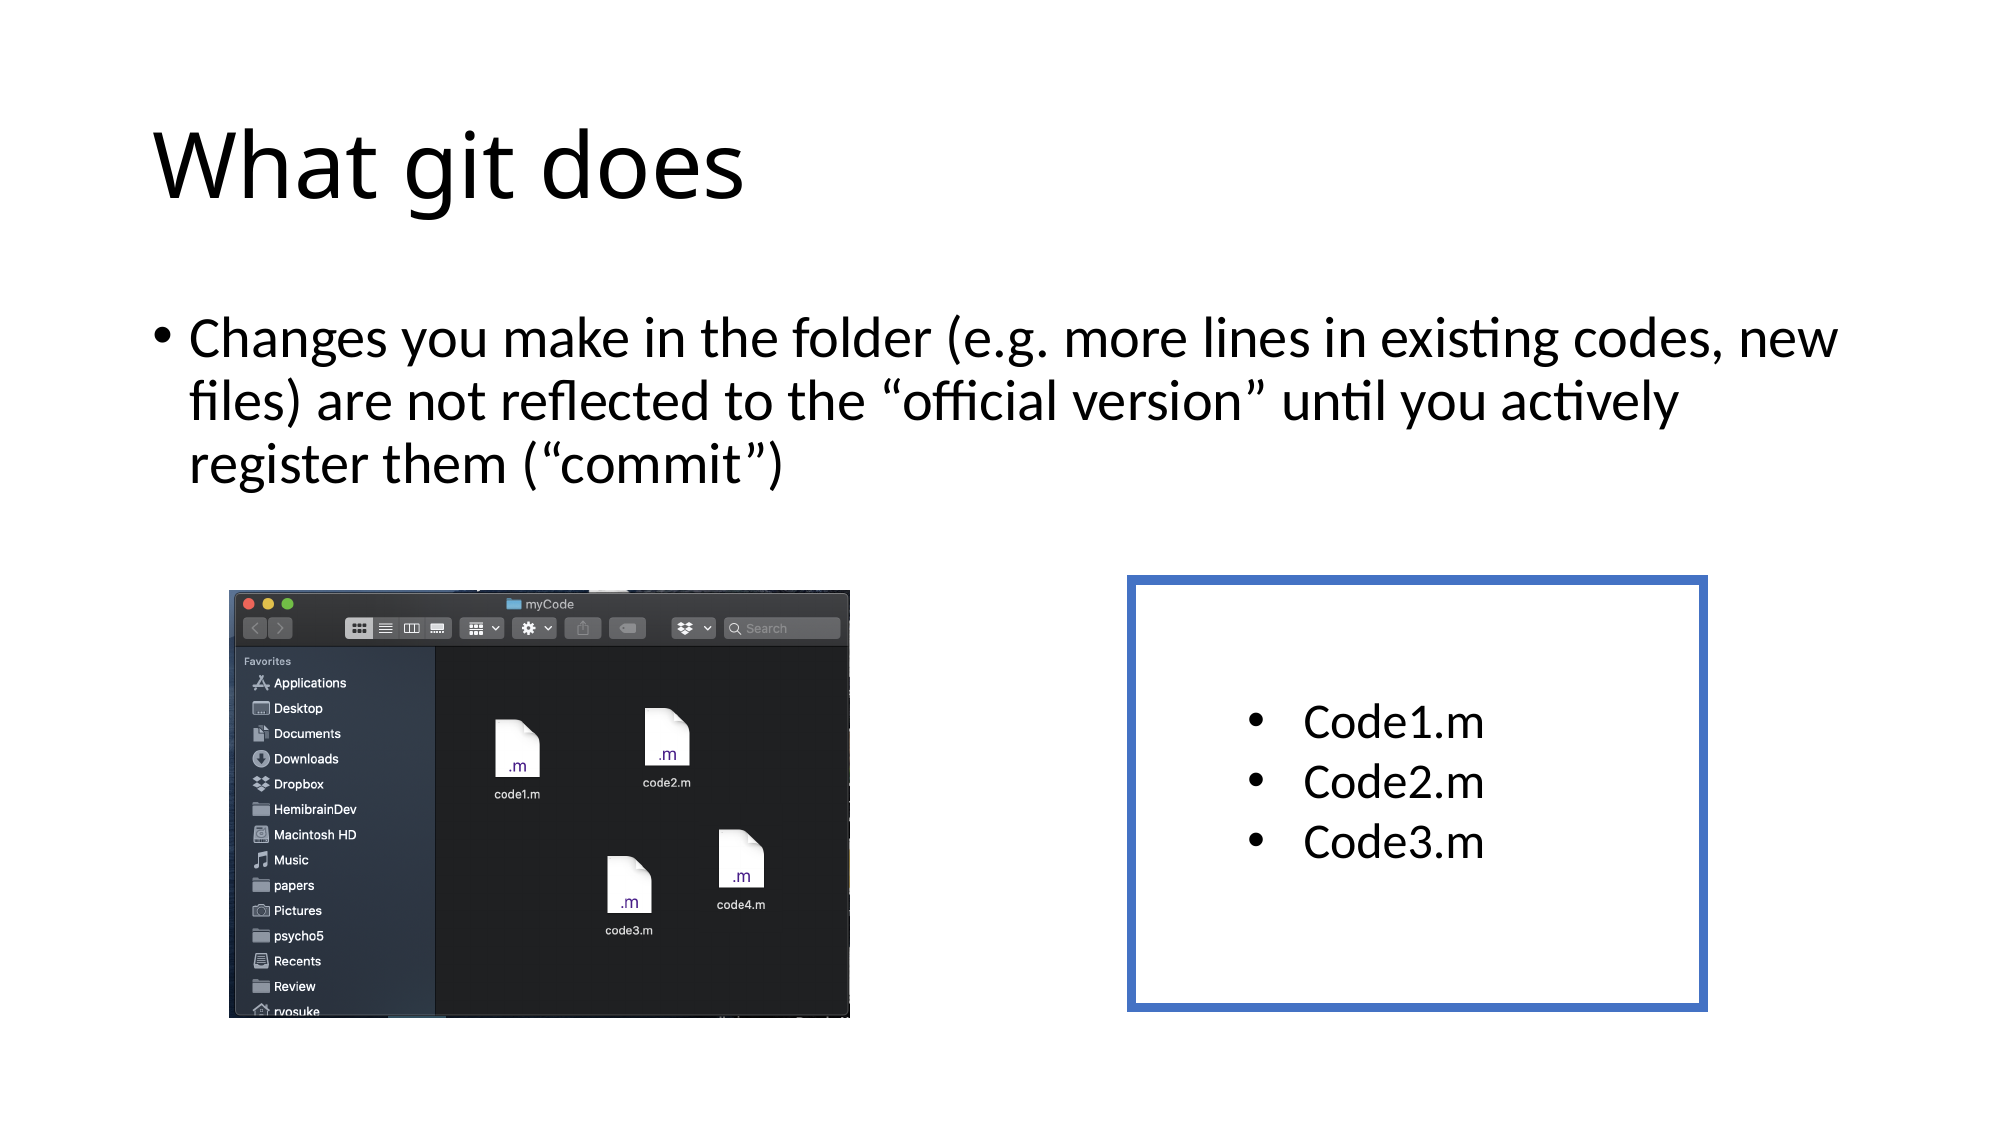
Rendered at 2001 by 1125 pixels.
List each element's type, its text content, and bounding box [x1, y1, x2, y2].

text_box Code1.m Code2.m Code3.m [1232, 681, 1547, 877]
list Changes you make in the folder (e.g. more lines in existing codes, new files) are not reflected to the “official version” until you actively register them (“commit”) [137, 299, 1863, 517]
text_box [1130, 579, 1704, 1009]
picture [228, 590, 850, 1018]
title What git does [137, 59, 1863, 278]
